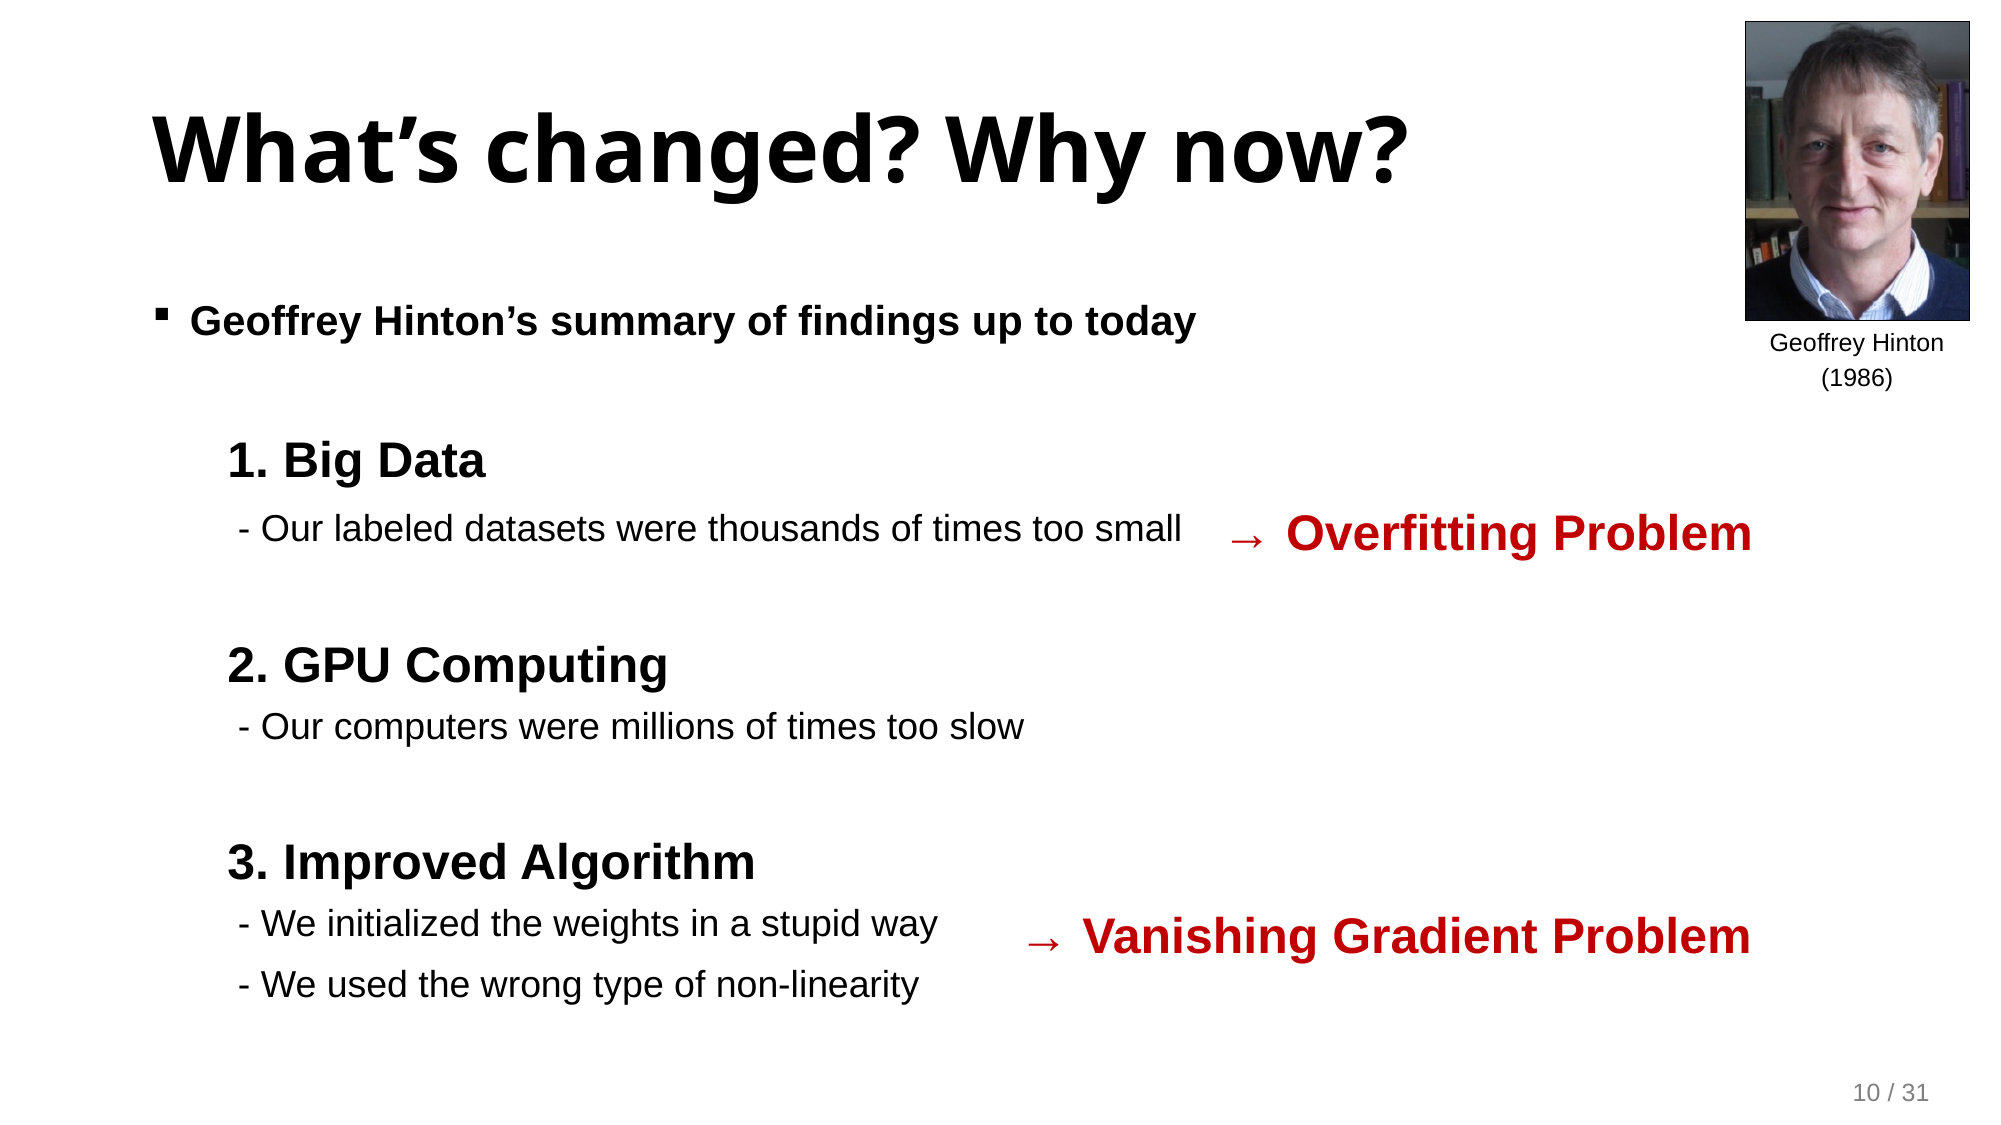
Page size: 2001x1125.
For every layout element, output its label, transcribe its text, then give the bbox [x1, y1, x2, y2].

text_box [1736, 21, 1979, 468]
text_box → Overfitting Problem [1207, 481, 1769, 569]
title What’s changed? Why now? [137, 44, 1736, 261]
text_box → Vanishing Gradient Problem [1003, 883, 1768, 971]
text_box Geoffrey Hinton’s summary of findings up to today 1. Big Data - Our labeled datasets were thousands of times too small 2. GPU Computing - Our computers were millions of times too slow 3. Improved Algorithm - We initialized the weights in a stupid way - We used the wrong type of non-linearity [137, 261, 1863, 1065]
